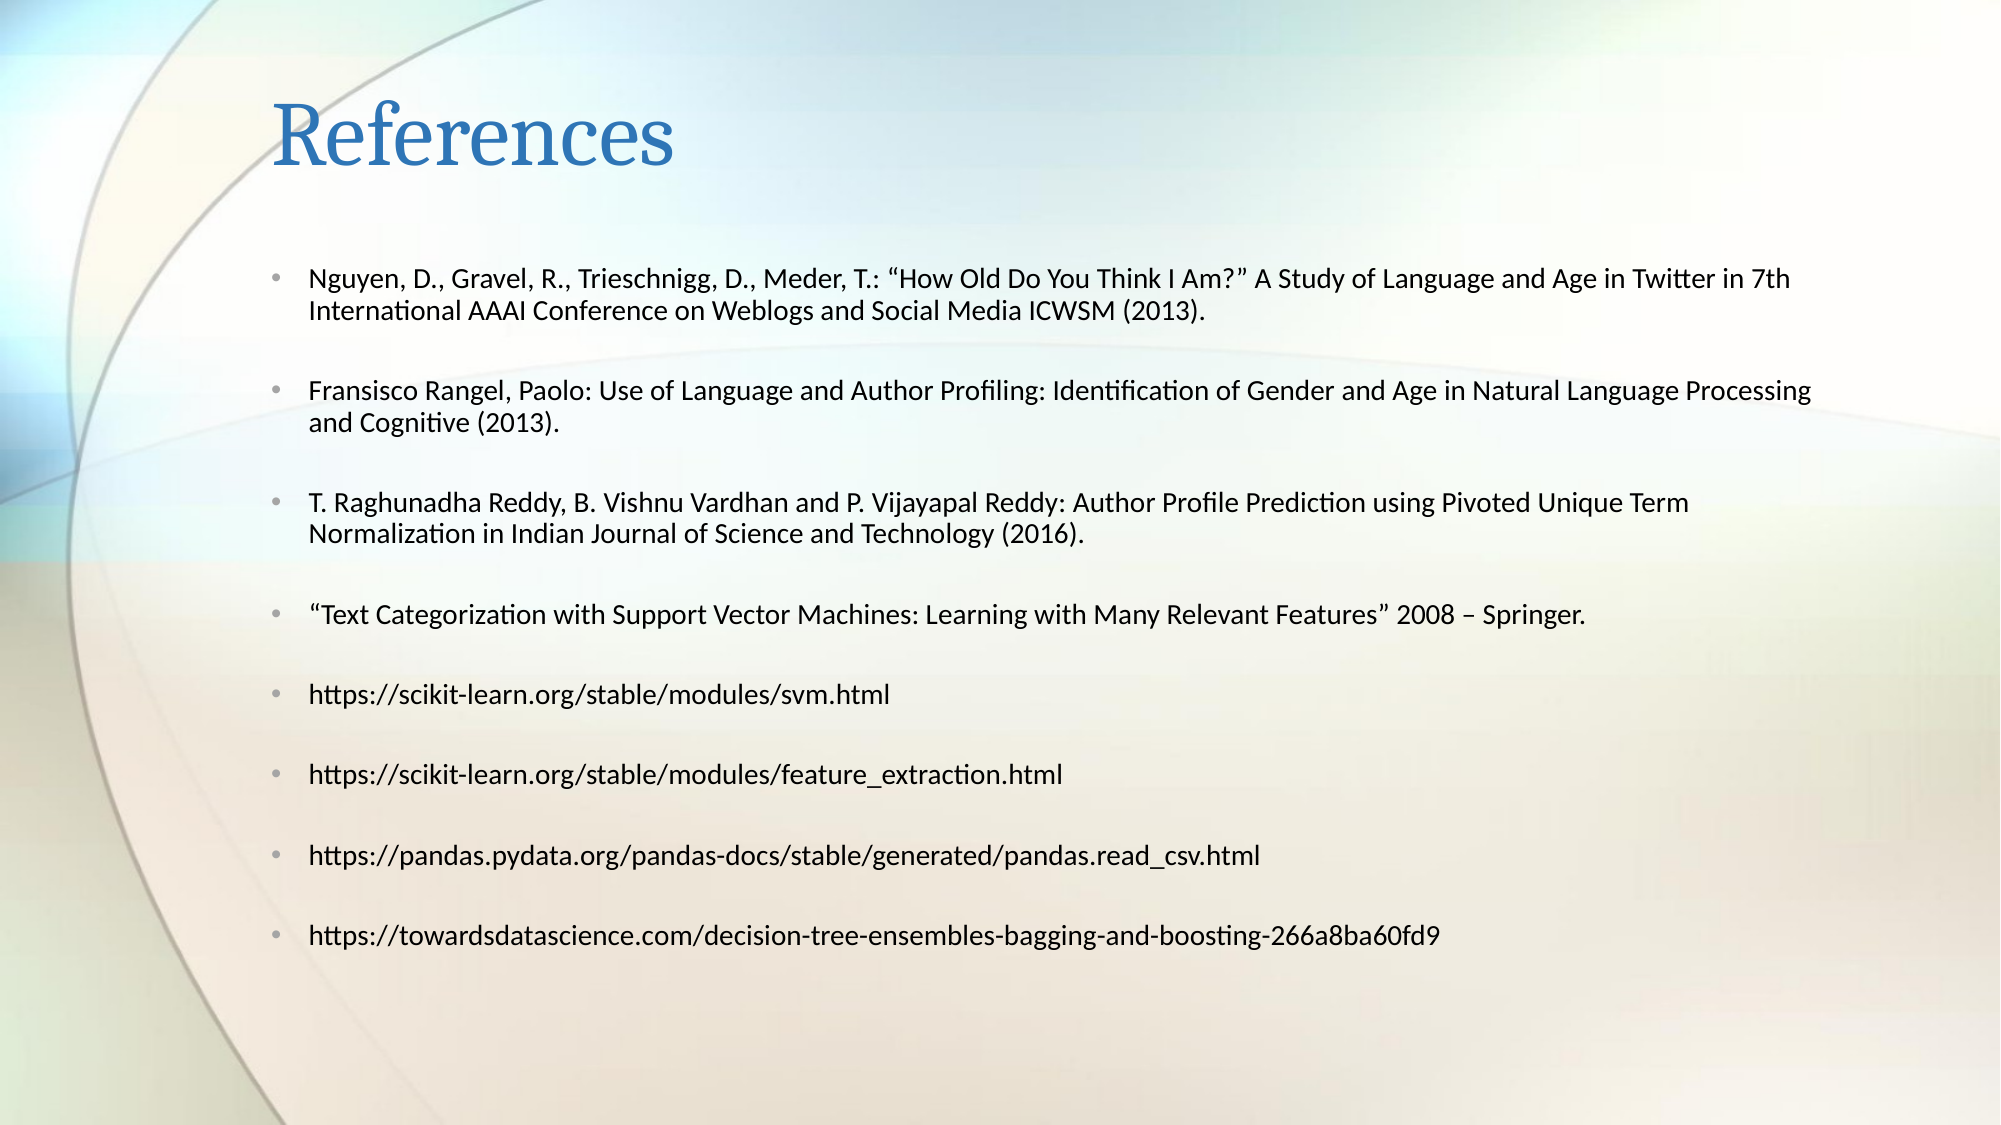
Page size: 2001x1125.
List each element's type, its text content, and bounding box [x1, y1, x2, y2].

list Nguyen, D., Gravel, R., Trieschnigg, D., Meder, T.: “How Old Do You Think I Am?” A Study of Language and Age in Twitter in 7th International AAAI Conference on Weblogs and Social Media ICWSM (2013). Fransisco Rangel, Paolo: Use of Language and Author Profiling: Identification of Gender and Age in Natural Language Processing and Cognitive (2013). T. Raghunadha Reddy, B. Vishnu Vardhan and P. Vijayapal Reddy: Author Profile Prediction using Pivoted Unique Term Normalization in Indian Journal of Science and Technology (2016). “Text Categorization with Support Vector Machines: Learning with Many Relevant Features” 2008 – Springer. https://scikit-learn.org/stable/modules/svm.html https://scikit-learn.org/stable/modules/feature_extraction.html https://pandas.pydata.org/pandas-docs/stable/generated/pandas.read_csv.html https://towardsdatascience.com/decision-tree-ensembles-bagging-and-boosting-266a8ba60fd9 [256, 256, 1863, 1061]
title References [256, 19, 1738, 238]
picture [0, 0, 2001, 1125]
